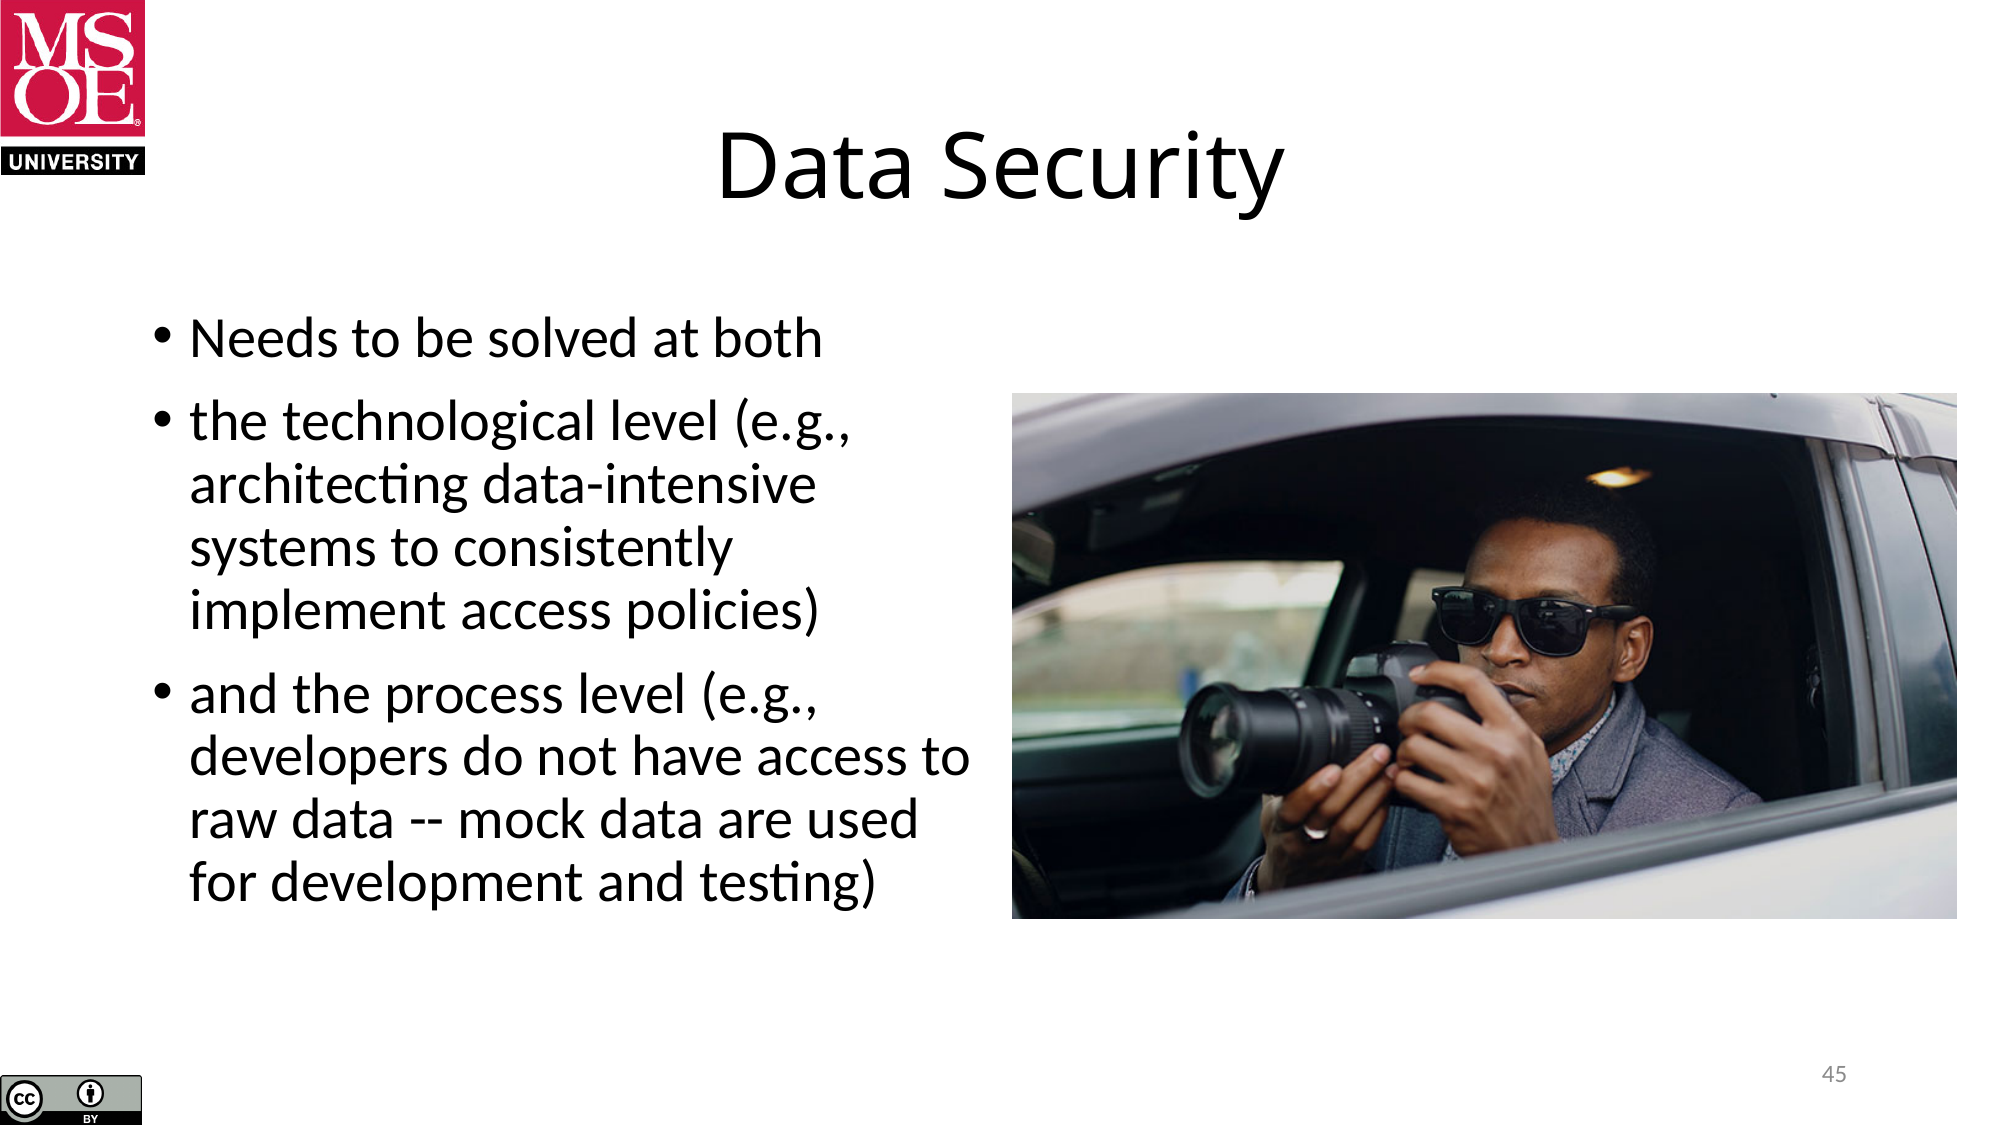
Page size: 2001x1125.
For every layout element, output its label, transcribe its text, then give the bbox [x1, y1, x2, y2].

slide_number 45 [1412, 1042, 1863, 1103]
title Data Security [137, 59, 1863, 278]
picture [0, 1075, 142, 1125]
list Needs to be solved at both the technological level (e.g., architecting data-intensive systems to consistently implement access policies) and the process level (e.g., developers do not have access to raw data -- mock data are used for development and testing) [137, 299, 988, 1014]
picture [0, 0, 145, 175]
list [1012, 393, 1957, 919]
